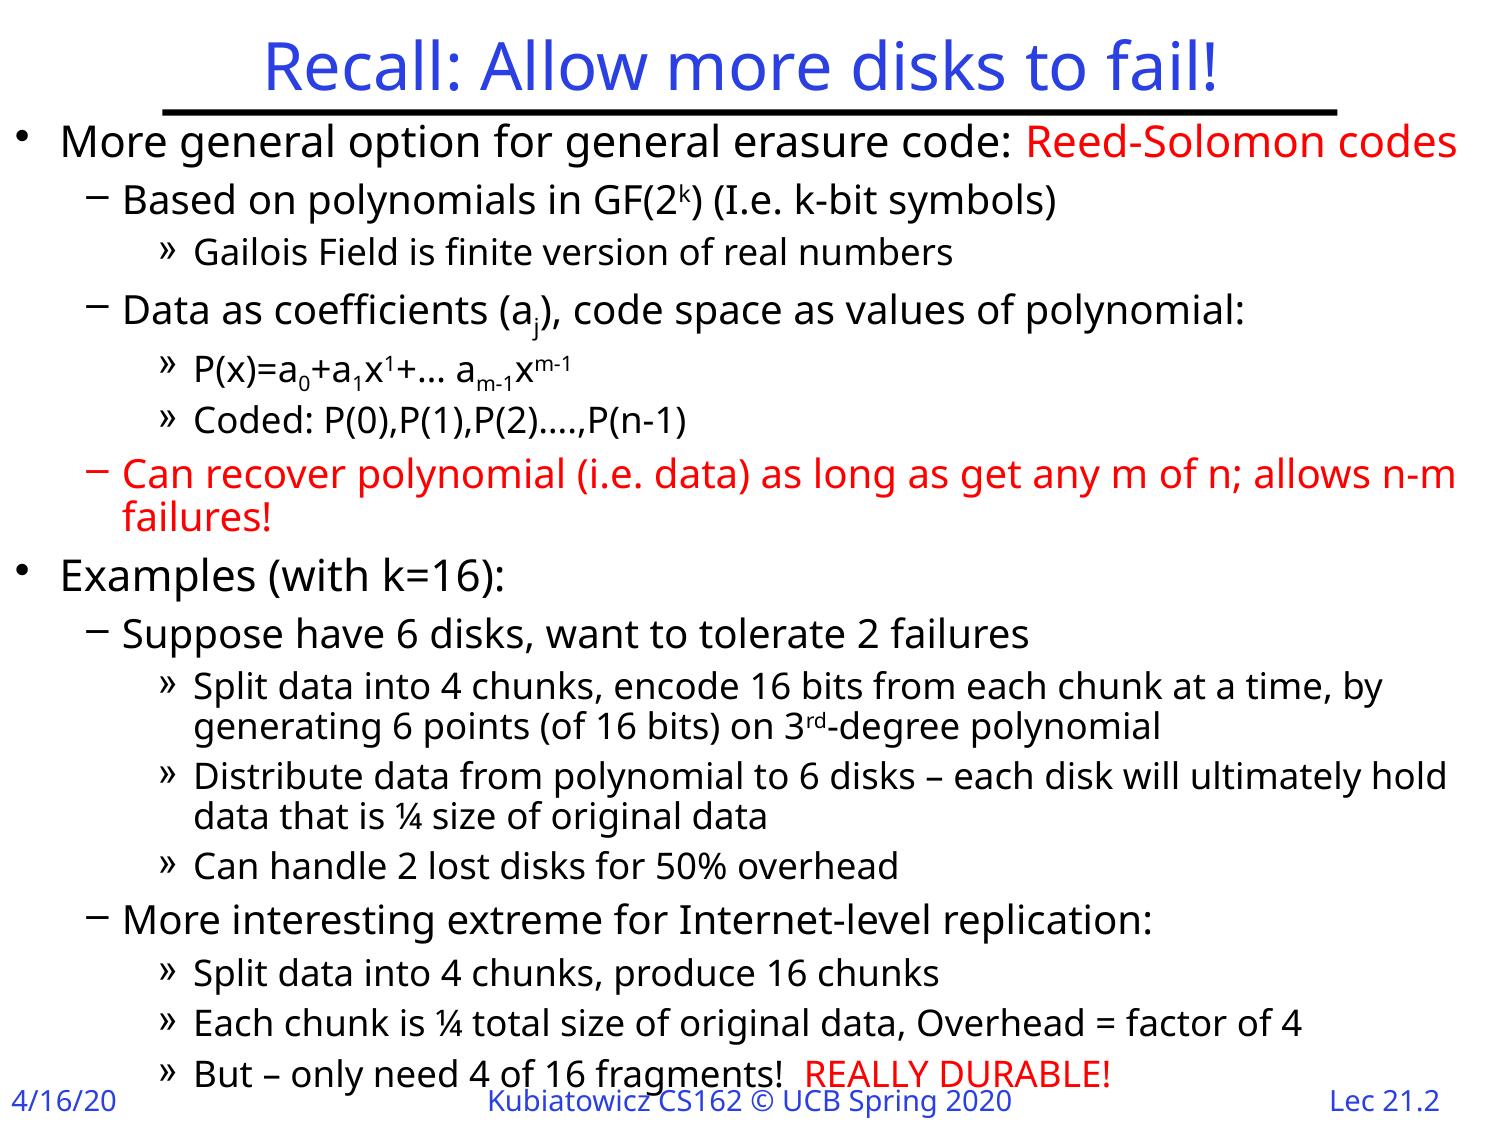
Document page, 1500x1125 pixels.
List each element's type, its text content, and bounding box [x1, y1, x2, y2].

title Recall: Allow more disks to fail! [162, 24, 1338, 112]
list More general option for general erasure code: Reed-Solomon codes Based on polynomials in GF(2k) (I.e. k-bit symbols) Gailois Field is finite version of real numbers Data as coefficients (aj), code space as values of polynomial: P(x)=a0+a1x1+… am-1xm-1 Coded: P(0),P(1),P(2)….,P(n-1) Can recover polynomial (i.e. data) as long as get any m of n; allows n-m failures! Examples (with k=16): Suppose have 6 disks, want to tolerate 2 failures Split data into 4 chunks, encode 16 bits from each chunk at a time, by generating 6 points (of 16 bits) on 3rd-degree polynomial Distribute data from polynomial to 6 disks – each disk will ultimately hold data that is ¼ size of original data Can handle 2 lost disks for 50% overhead More interesting extreme for Internet-level replication: Split data into 4 chunks, produce 16 chunks Each chunk is ¼ total size of original data, Overhead = factor of 4 But – only need 4 of 16 fragments! REALLY DURABLE! [0, 112, 1475, 1113]
